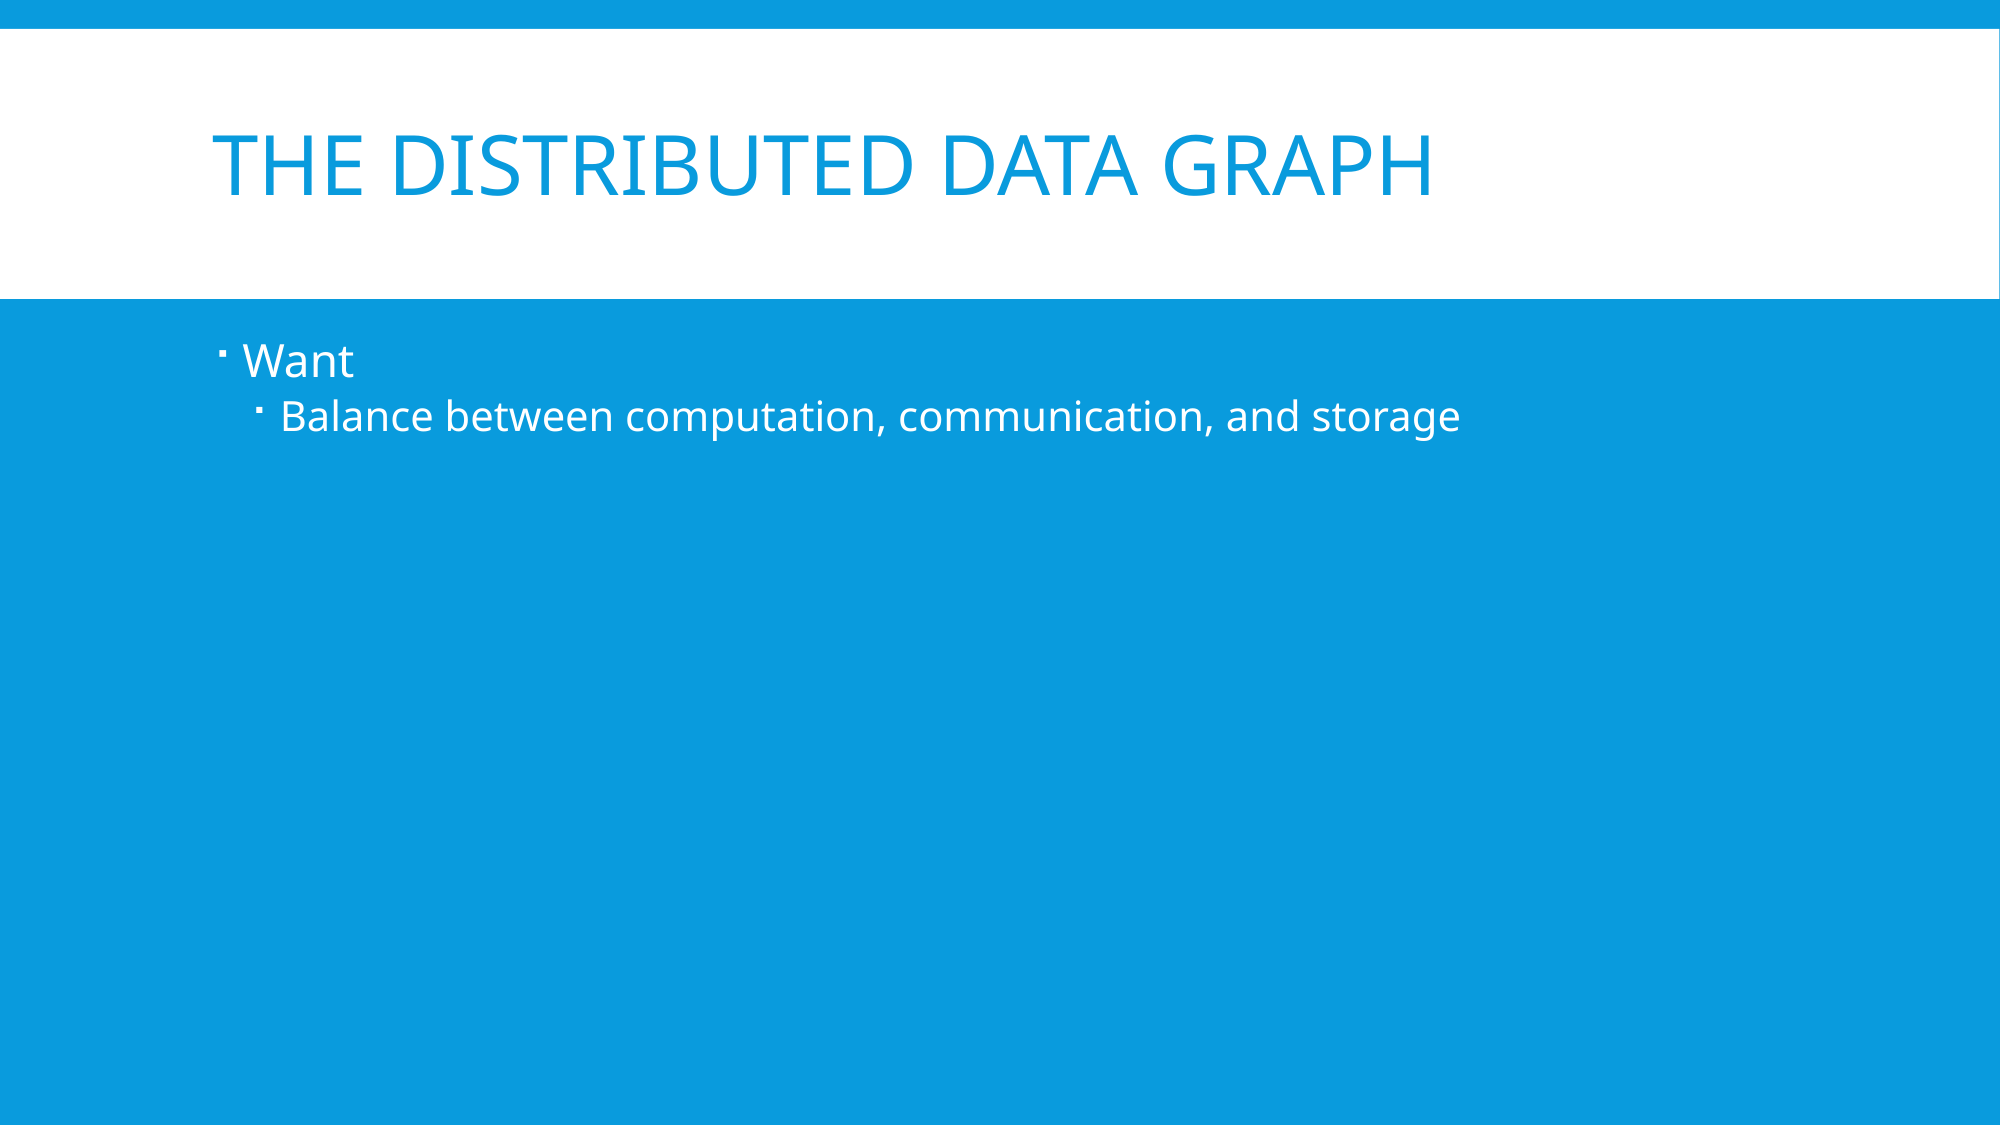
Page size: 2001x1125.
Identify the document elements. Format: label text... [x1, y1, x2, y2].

title The Distributed Data Graph [197, 46, 1803, 295]
list Want Balance between computation, communication, and storage [197, 329, 1803, 1020]
